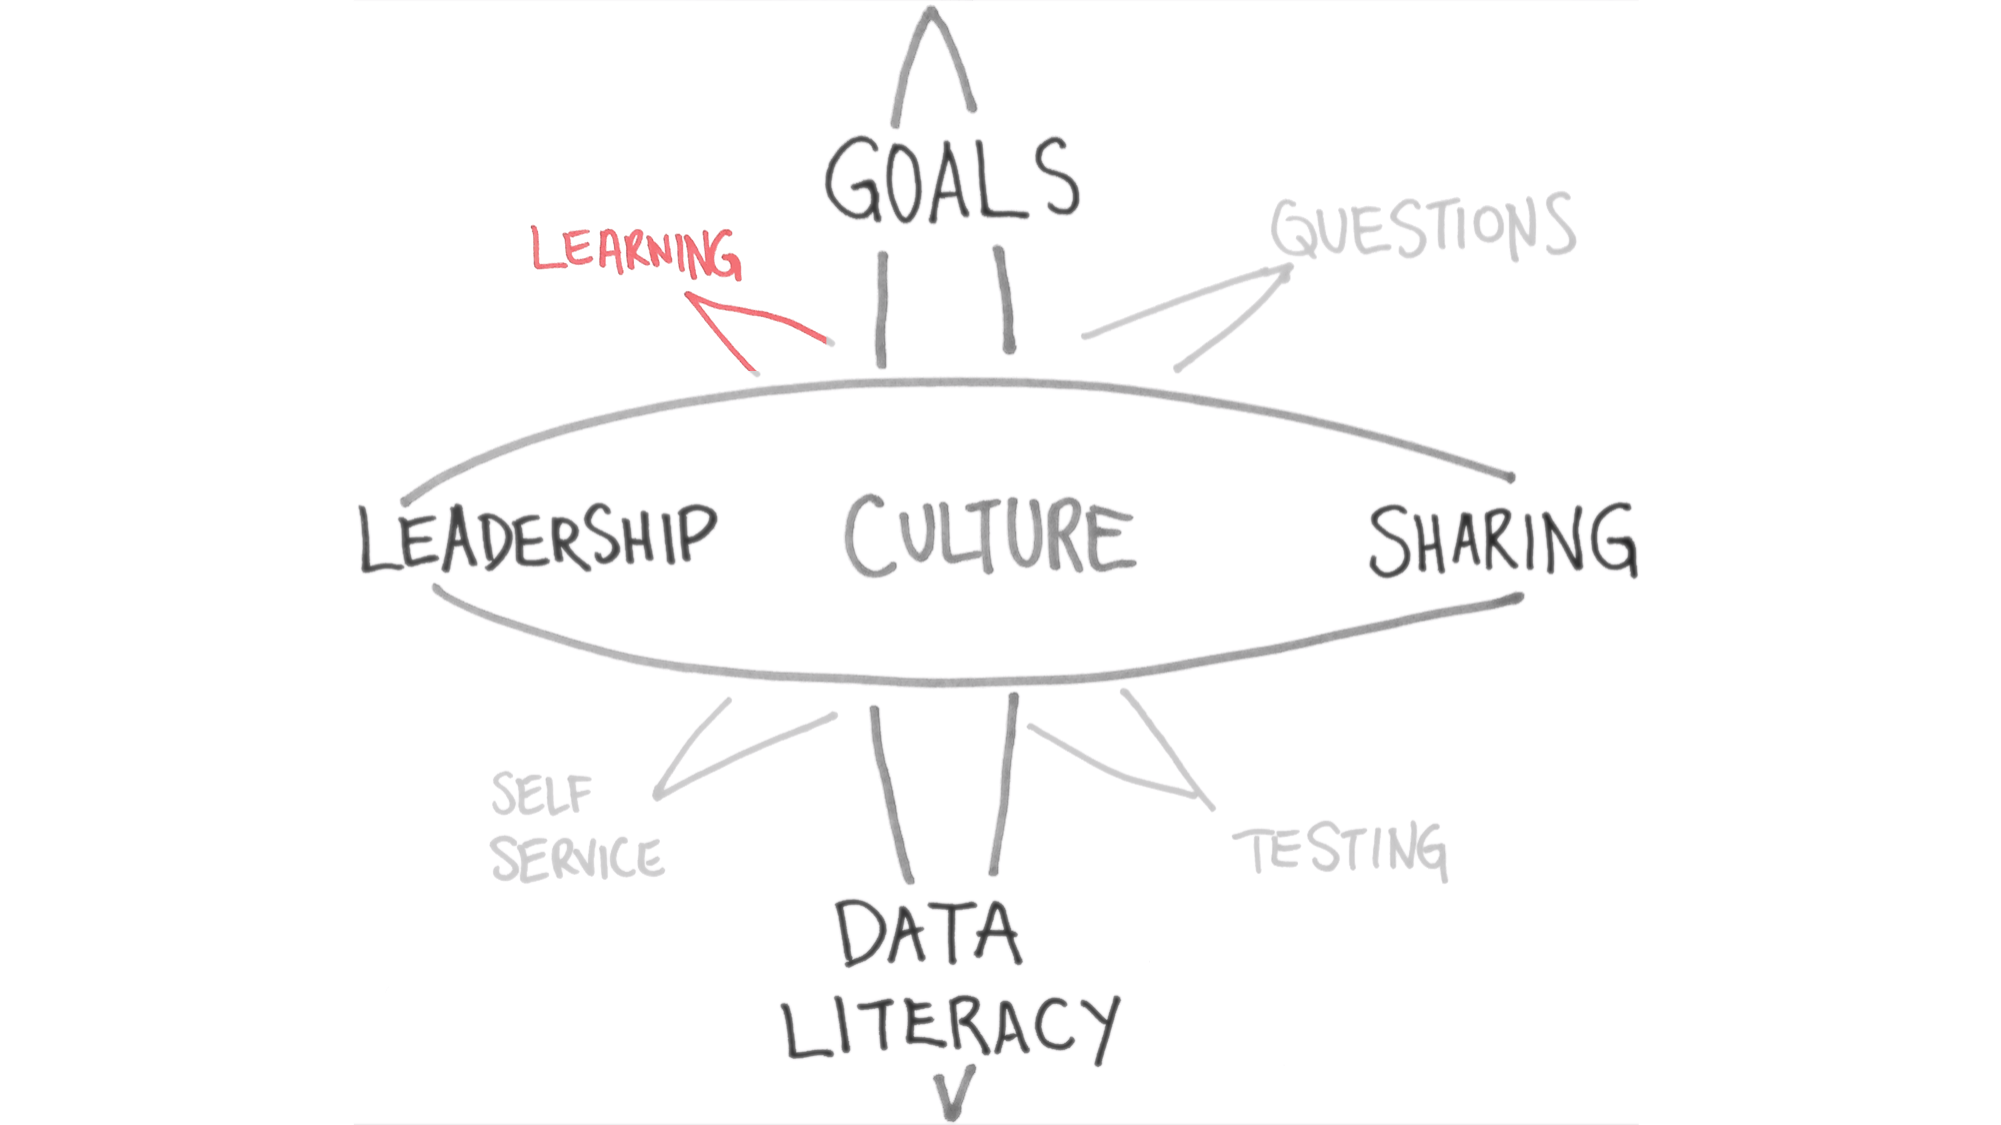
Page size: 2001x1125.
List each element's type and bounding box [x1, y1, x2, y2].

text_box [353, 0, 1639, 1125]
